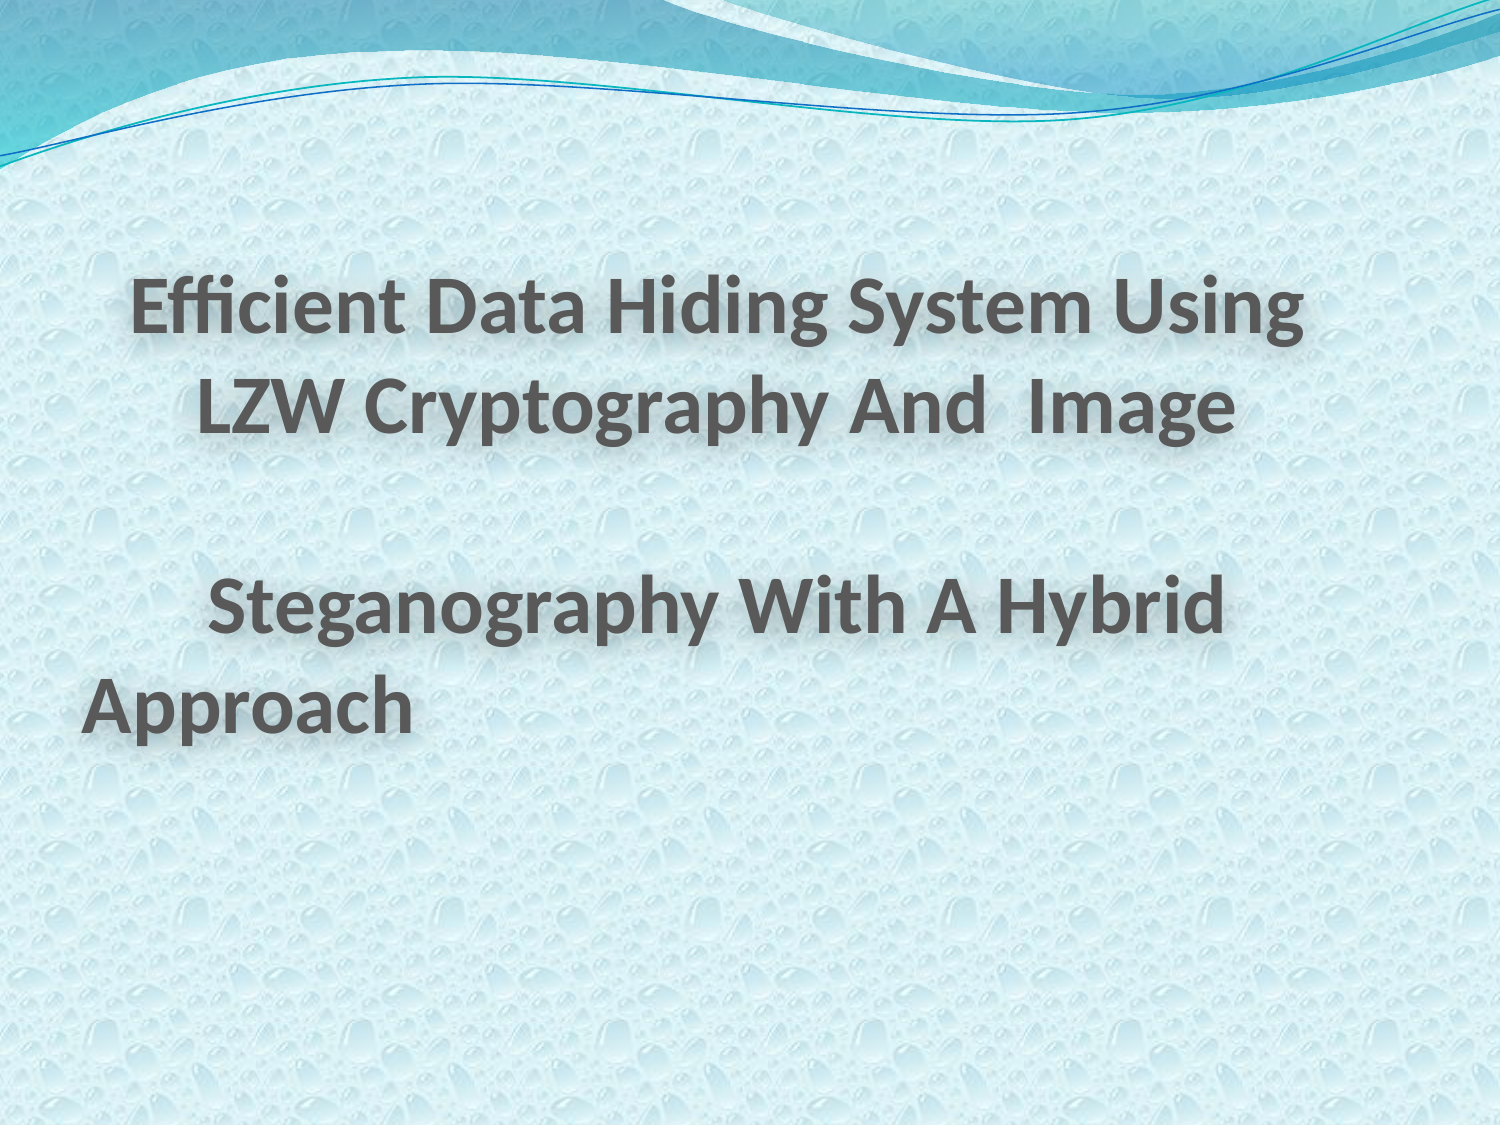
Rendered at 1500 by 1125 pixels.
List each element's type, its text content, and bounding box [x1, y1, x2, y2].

title Efficient Data Hiding System Using LZW Cryptography And Image Steganography With A Hybrid Approach [75, 549, 1363, 850]
